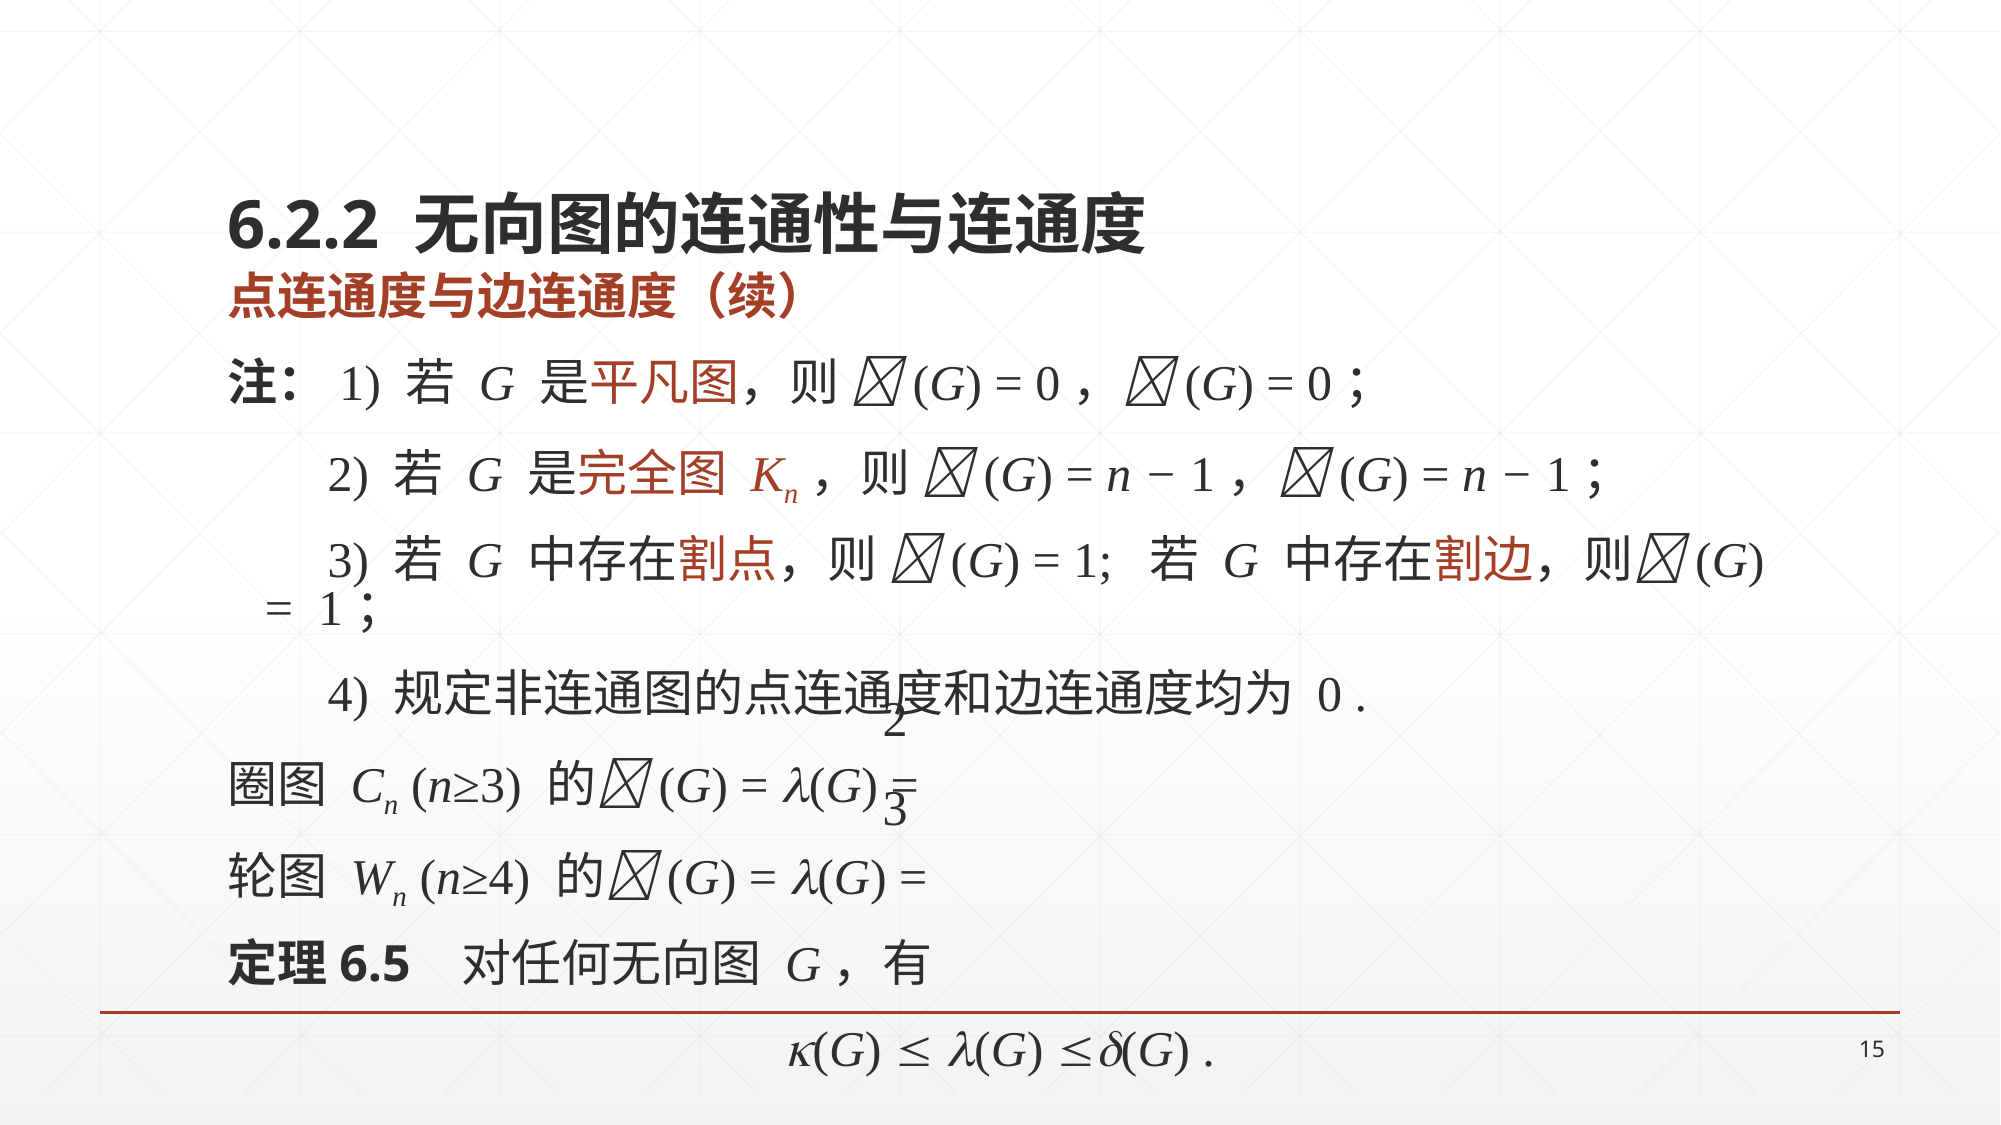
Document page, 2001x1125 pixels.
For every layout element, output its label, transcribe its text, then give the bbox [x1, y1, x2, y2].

text_box 6.2.2 无向图的连通性与连通度 [212, 82, 1788, 271]
text_box 3 [867, 767, 923, 843]
list 点连通度与边连通度（续） 注：1) 若 G 是平凡图，则 (G) = 0，(G) = 0； 2) 若 G 是完全图 Kn，则 (G) = n − 1，(G) = n − 1； 3) 若 G 中存在割点，则 (G) = 1; 若 G 中存在割边，则(G) = 1； 4) 规定非连通图的点连通度和边连通度均为 0 . 圈图 Cn (n≥3) 的(G) = (G) = 轮图 Wn (n≥4) 的(G) = (G) = 定理6.5 对任何无向图 G，有 (G)  (G) (G) . [212, 271, 1788, 1008]
text_box 2 [867, 679, 923, 755]
slide_number 15 [1749, 1031, 1901, 1069]
